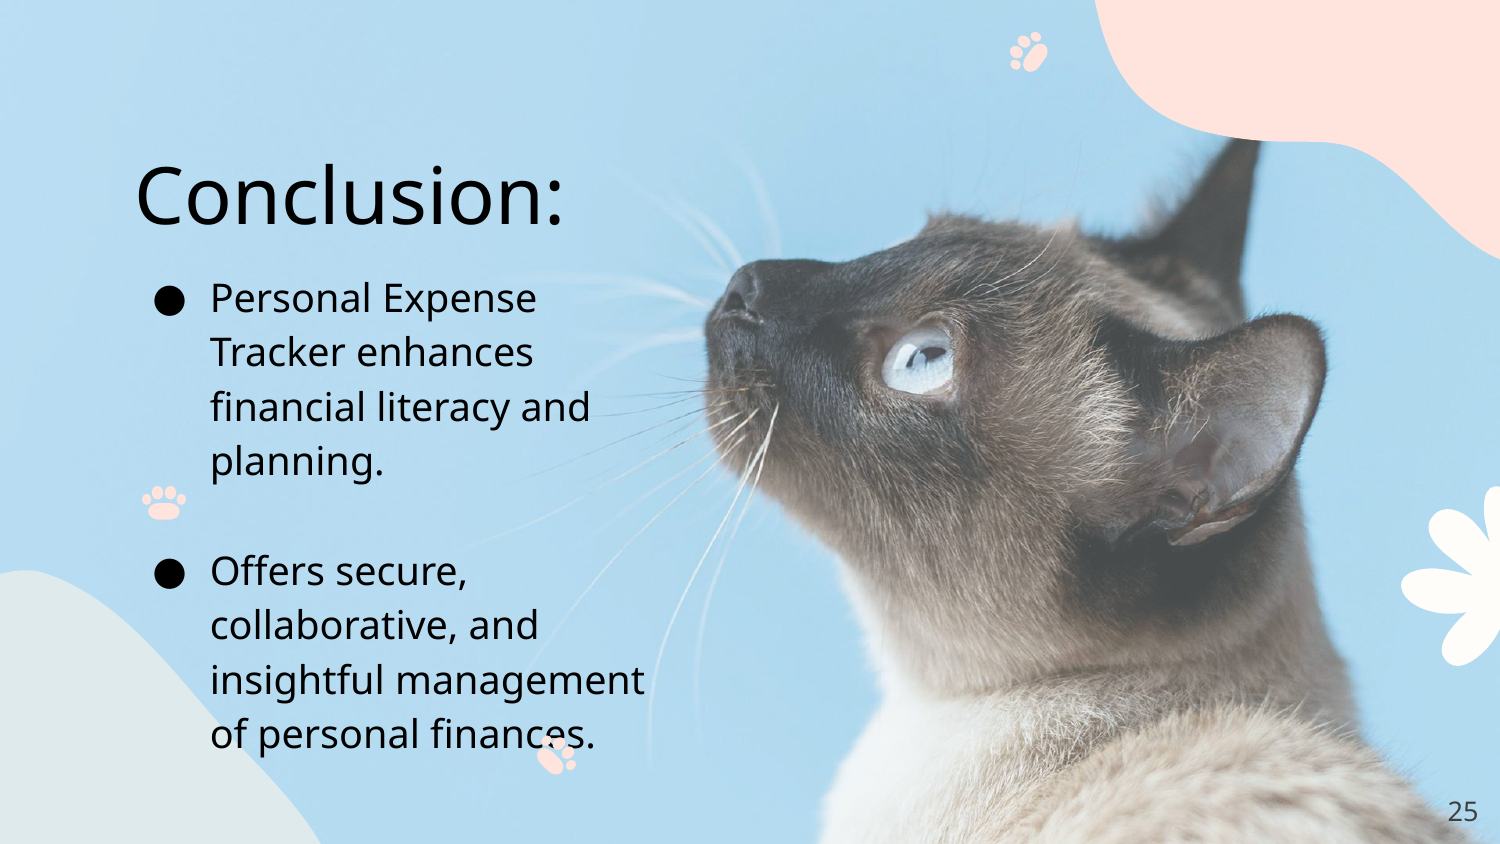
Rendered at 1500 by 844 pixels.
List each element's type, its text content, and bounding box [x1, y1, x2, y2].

title Conclusion: Personal Expense Tracker enhances financial literacy and planning. Offers secure, collaborative, and insightful management of personal finances. [119, 186, 686, 534]
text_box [141, 485, 187, 520]
slide_number ‹#› [1403, 779, 1494, 844]
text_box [1006, 35, 1051, 70]
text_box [533, 738, 579, 773]
